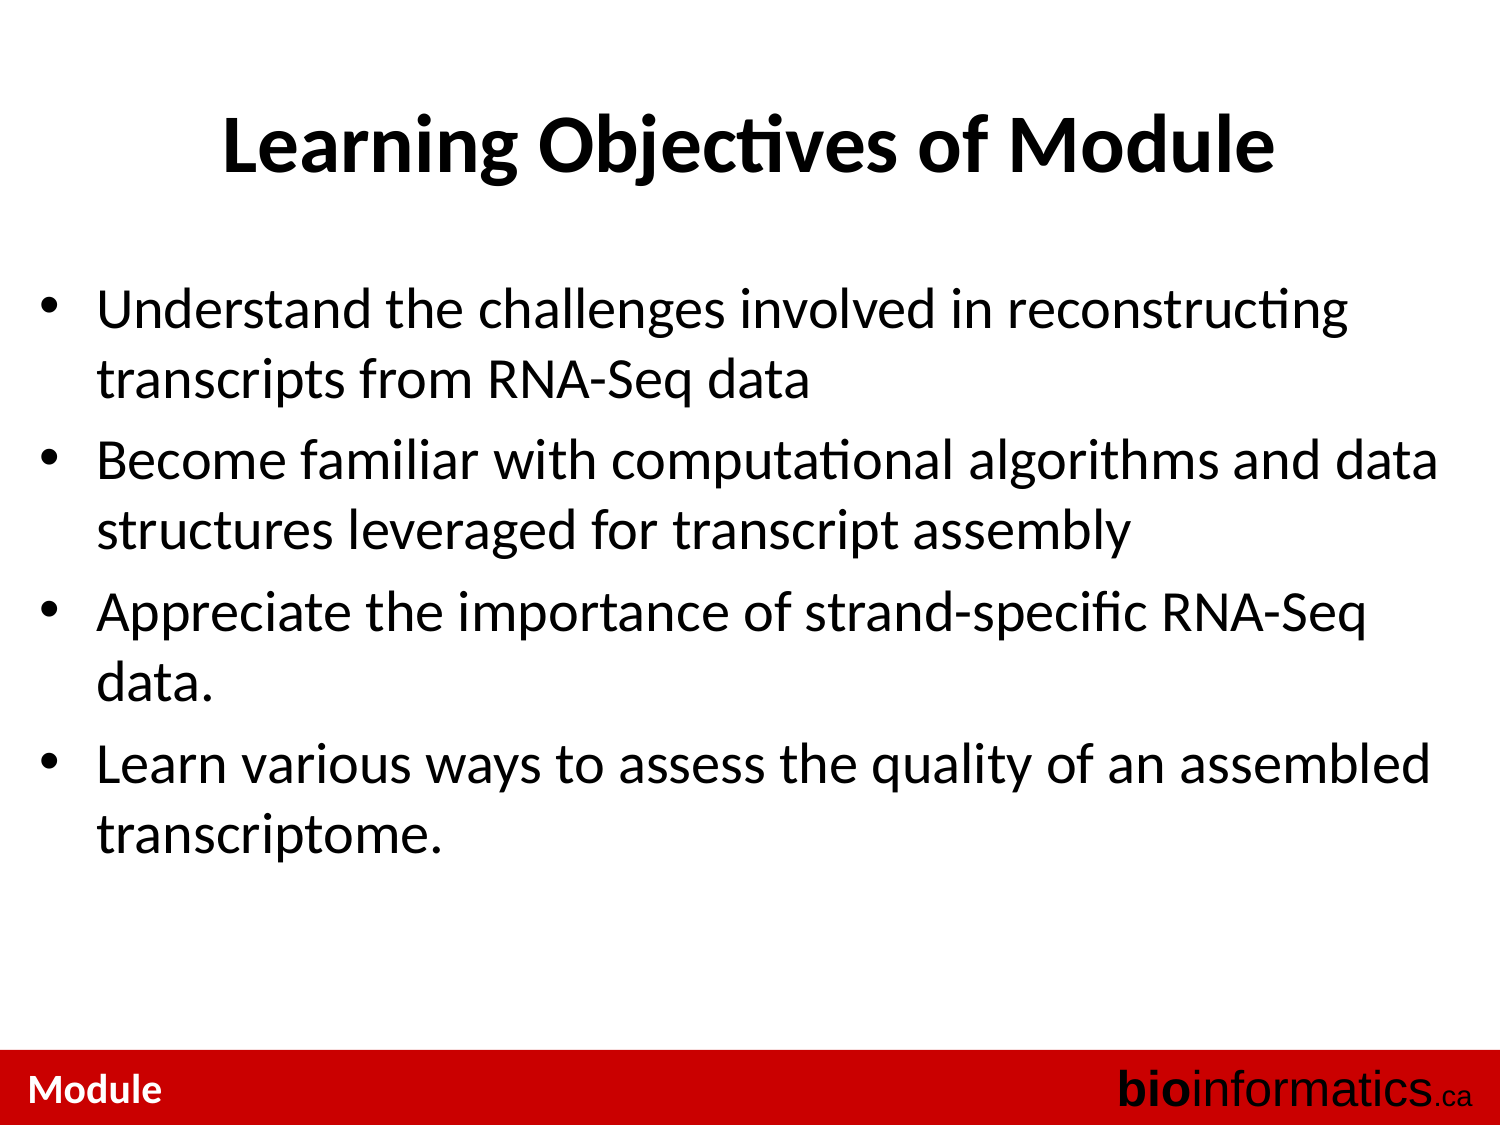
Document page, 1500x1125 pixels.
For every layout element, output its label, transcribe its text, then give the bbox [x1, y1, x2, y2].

list Understand the challenges involved in reconstructing transcripts from RNA-Seq data Become familiar with computational algorithms and data structures leveraged for transcript assembly Appreciate the importance of strand-specific RNA-Seq data. Learn various ways to assess the quality of an assembled transcriptome. [24, 262, 1475, 1038]
title Learning Objectives of Module [24, 45, 1475, 233]
